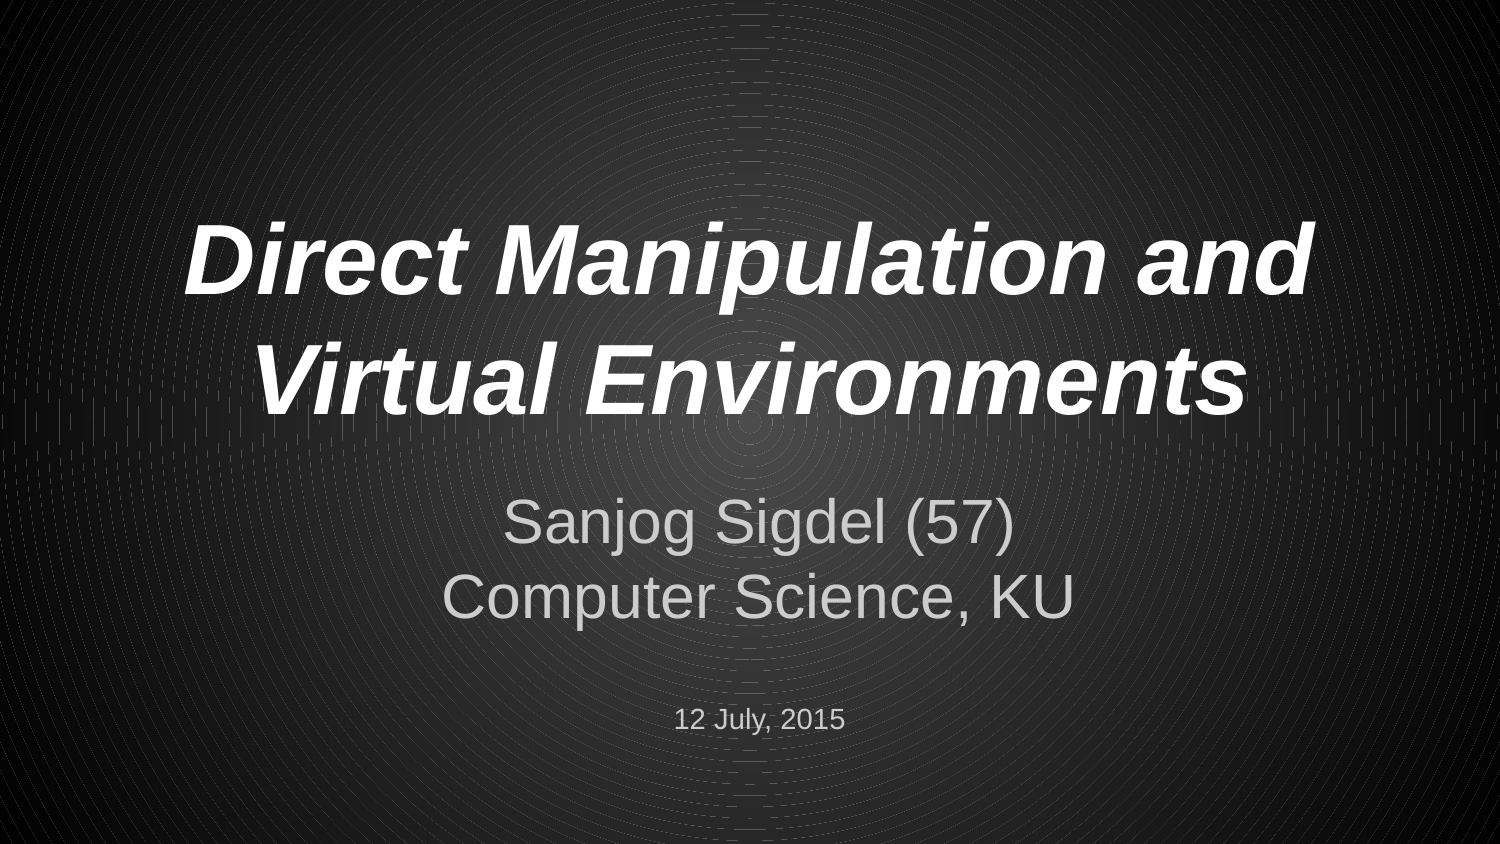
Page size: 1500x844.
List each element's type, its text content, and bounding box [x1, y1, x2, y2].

subtitle Sanjog Sigdel (57) Computer Science, KU 12 July, 2015 [112, 465, 1407, 784]
title Direct Manipulation and Virtual Environments [112, 259, 1388, 450]
